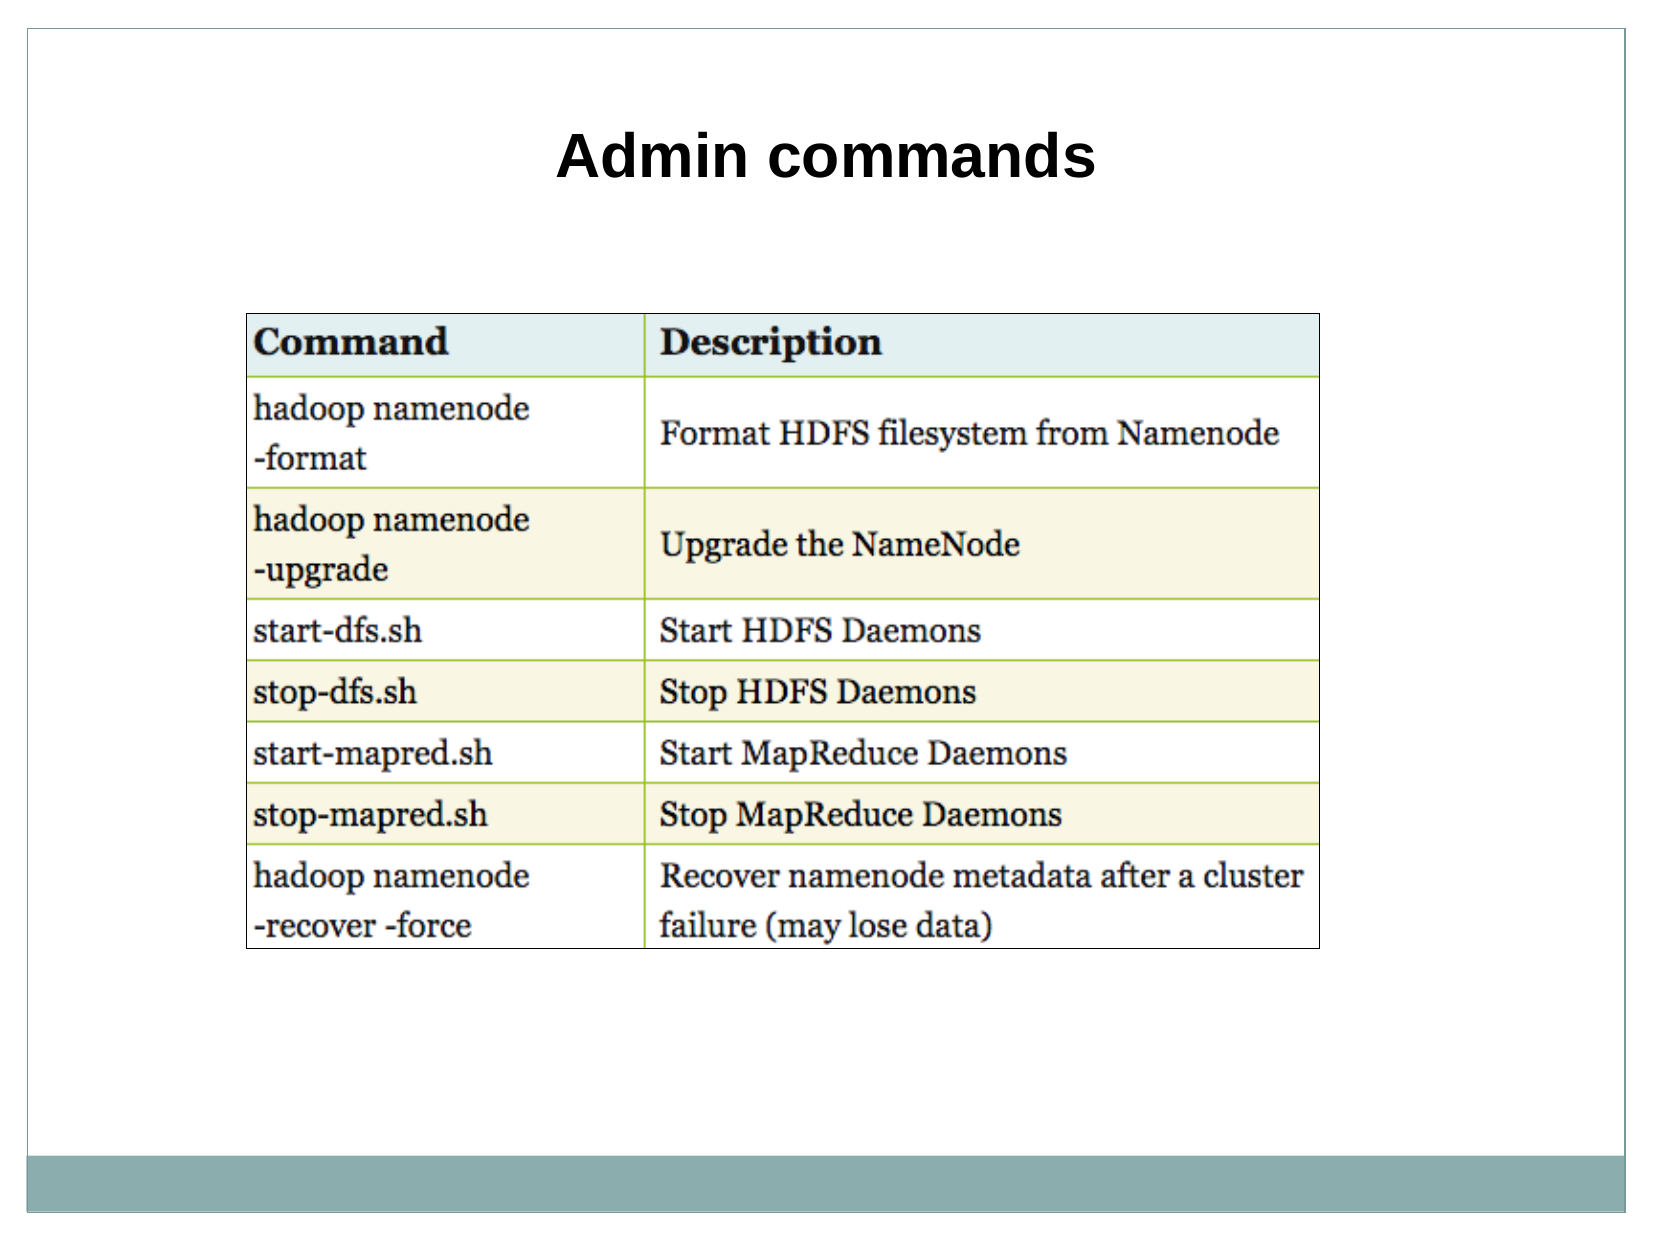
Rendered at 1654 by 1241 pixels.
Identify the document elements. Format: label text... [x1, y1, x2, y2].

text_box [82, 290, 1571, 1010]
text_box Admin commands [82, 49, 1571, 257]
picture [246, 313, 1320, 949]
